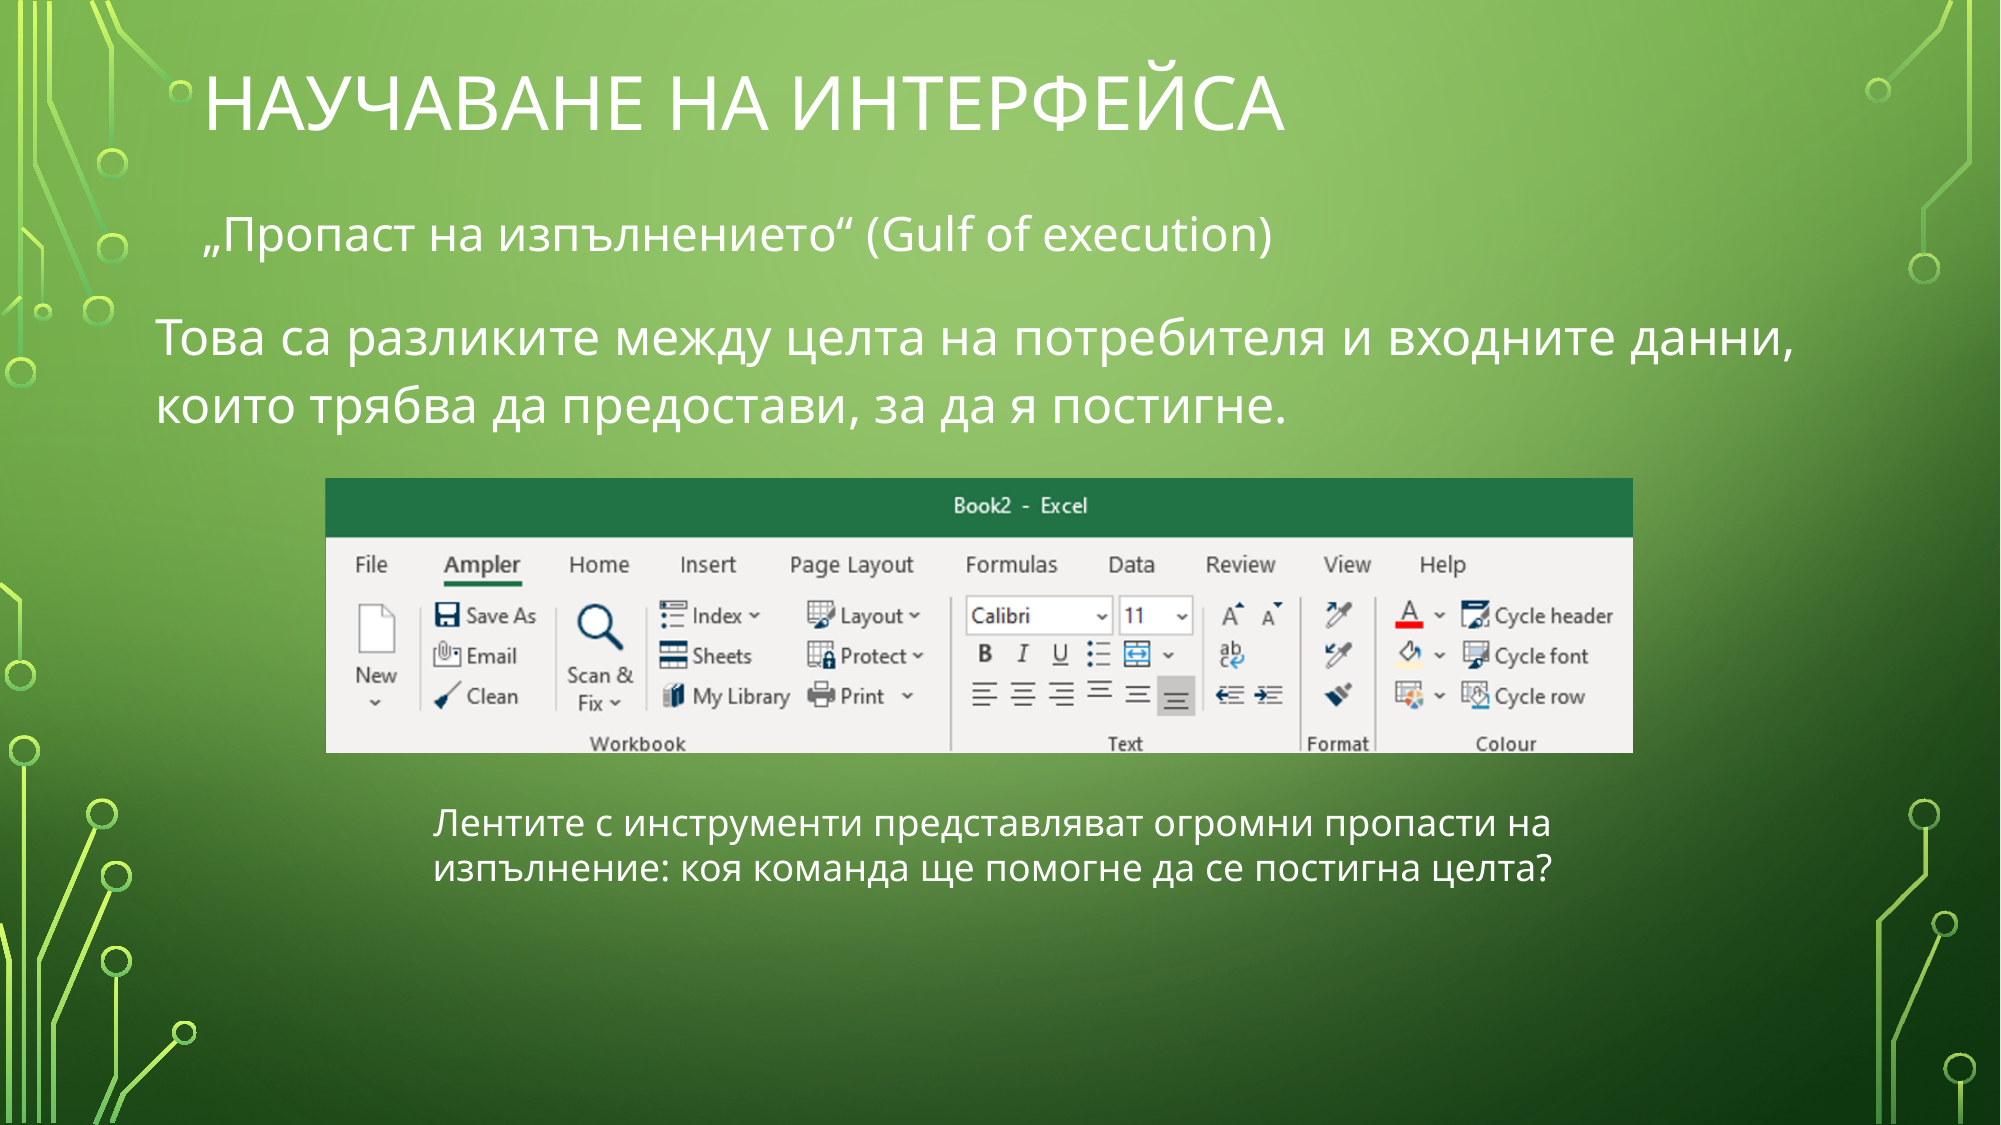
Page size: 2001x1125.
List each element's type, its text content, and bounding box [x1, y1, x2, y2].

title Научаване на интерфейса [187, 44, 1813, 168]
text_box Лентите с инструменти представляват огромни пропасти на изпълнение: коя команда ще помогне да се постигна целта? [333, 791, 1653, 896]
list „Пропаст на изпълнението“ (Gulf of execution) [187, 188, 1831, 269]
text_box Това са разликите между целта на потребителя и входните данни, които трябва да предостави, за да я постигне. [140, 289, 1813, 440]
picture [319, 478, 1634, 753]
